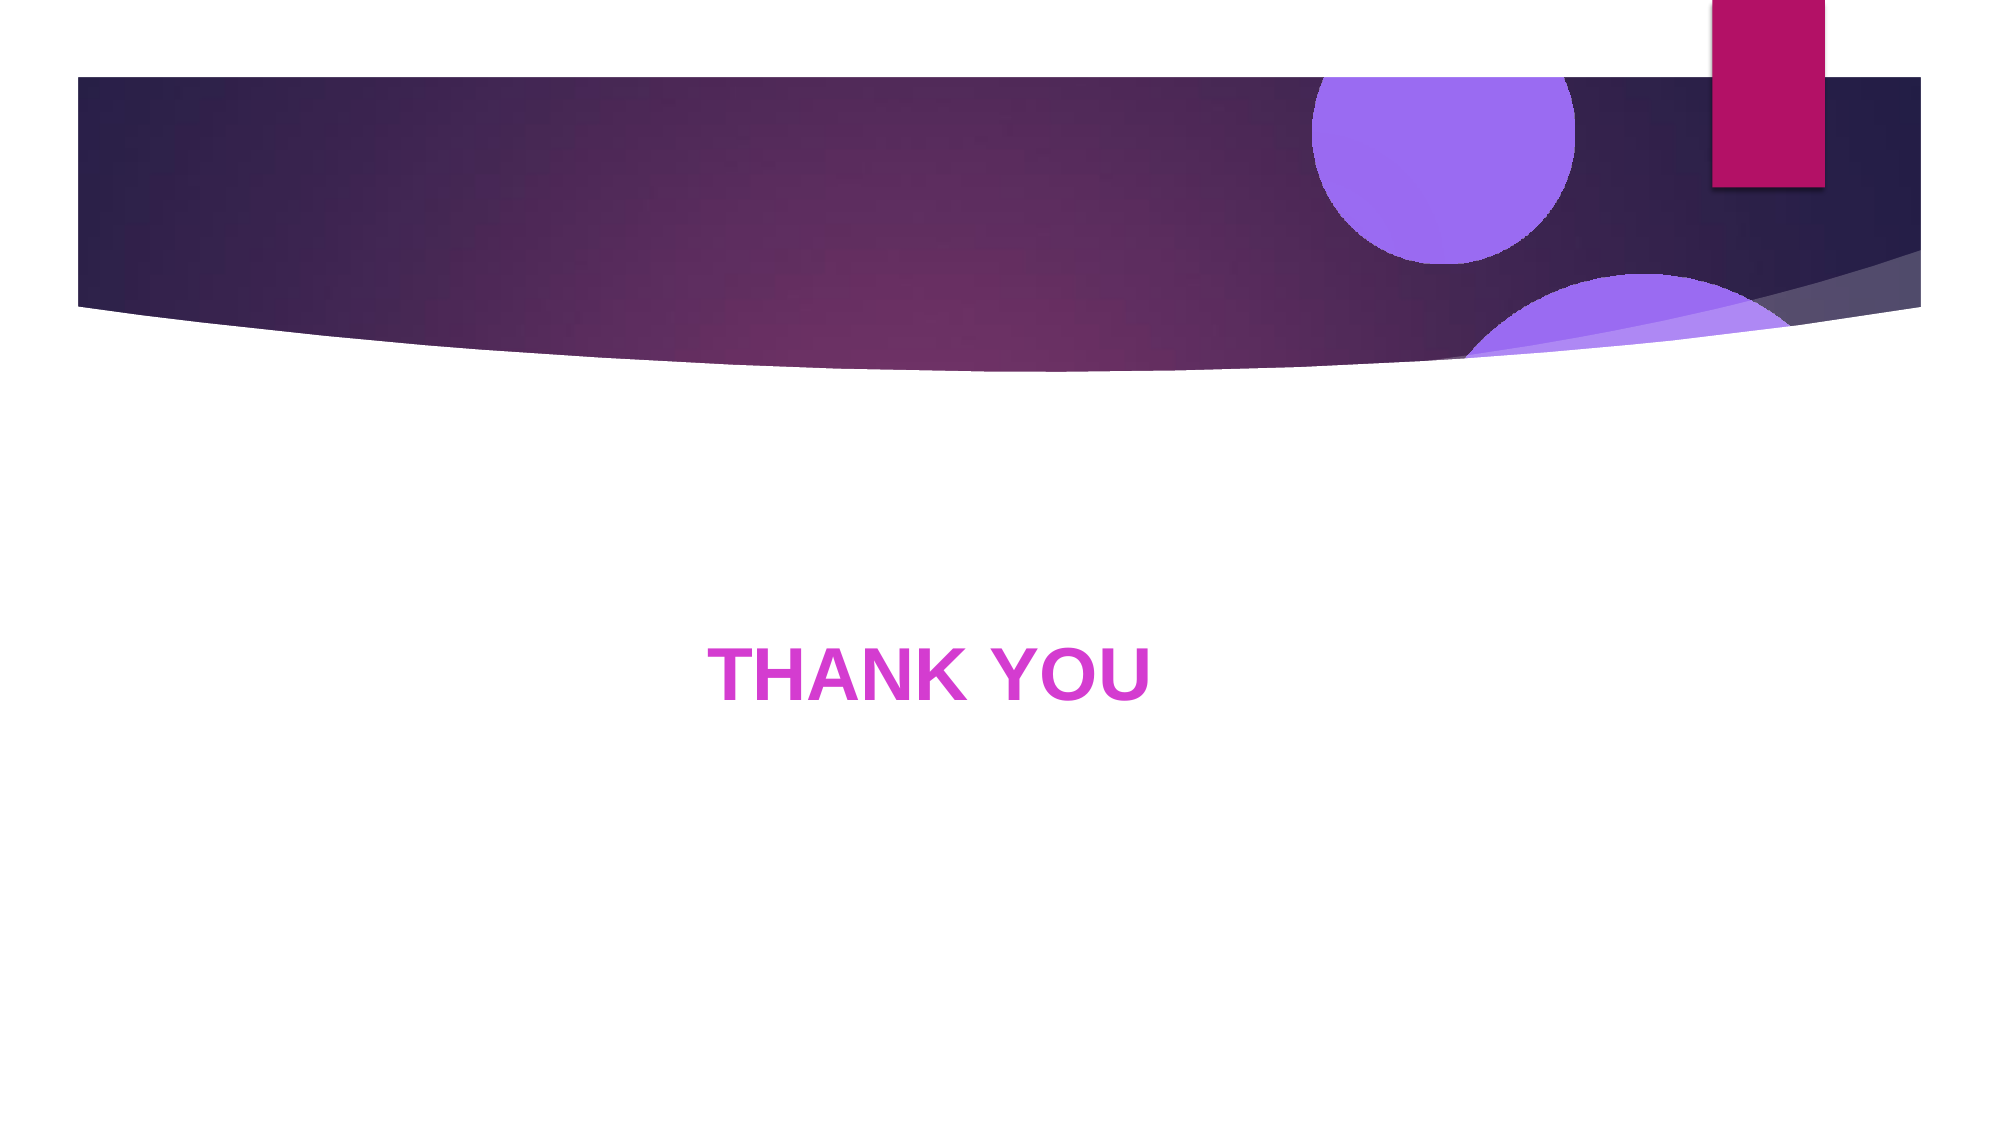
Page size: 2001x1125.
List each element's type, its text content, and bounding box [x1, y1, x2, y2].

picture [79, 0, 1920, 371]
text_box THANK YOU [705, 623, 1155, 716]
